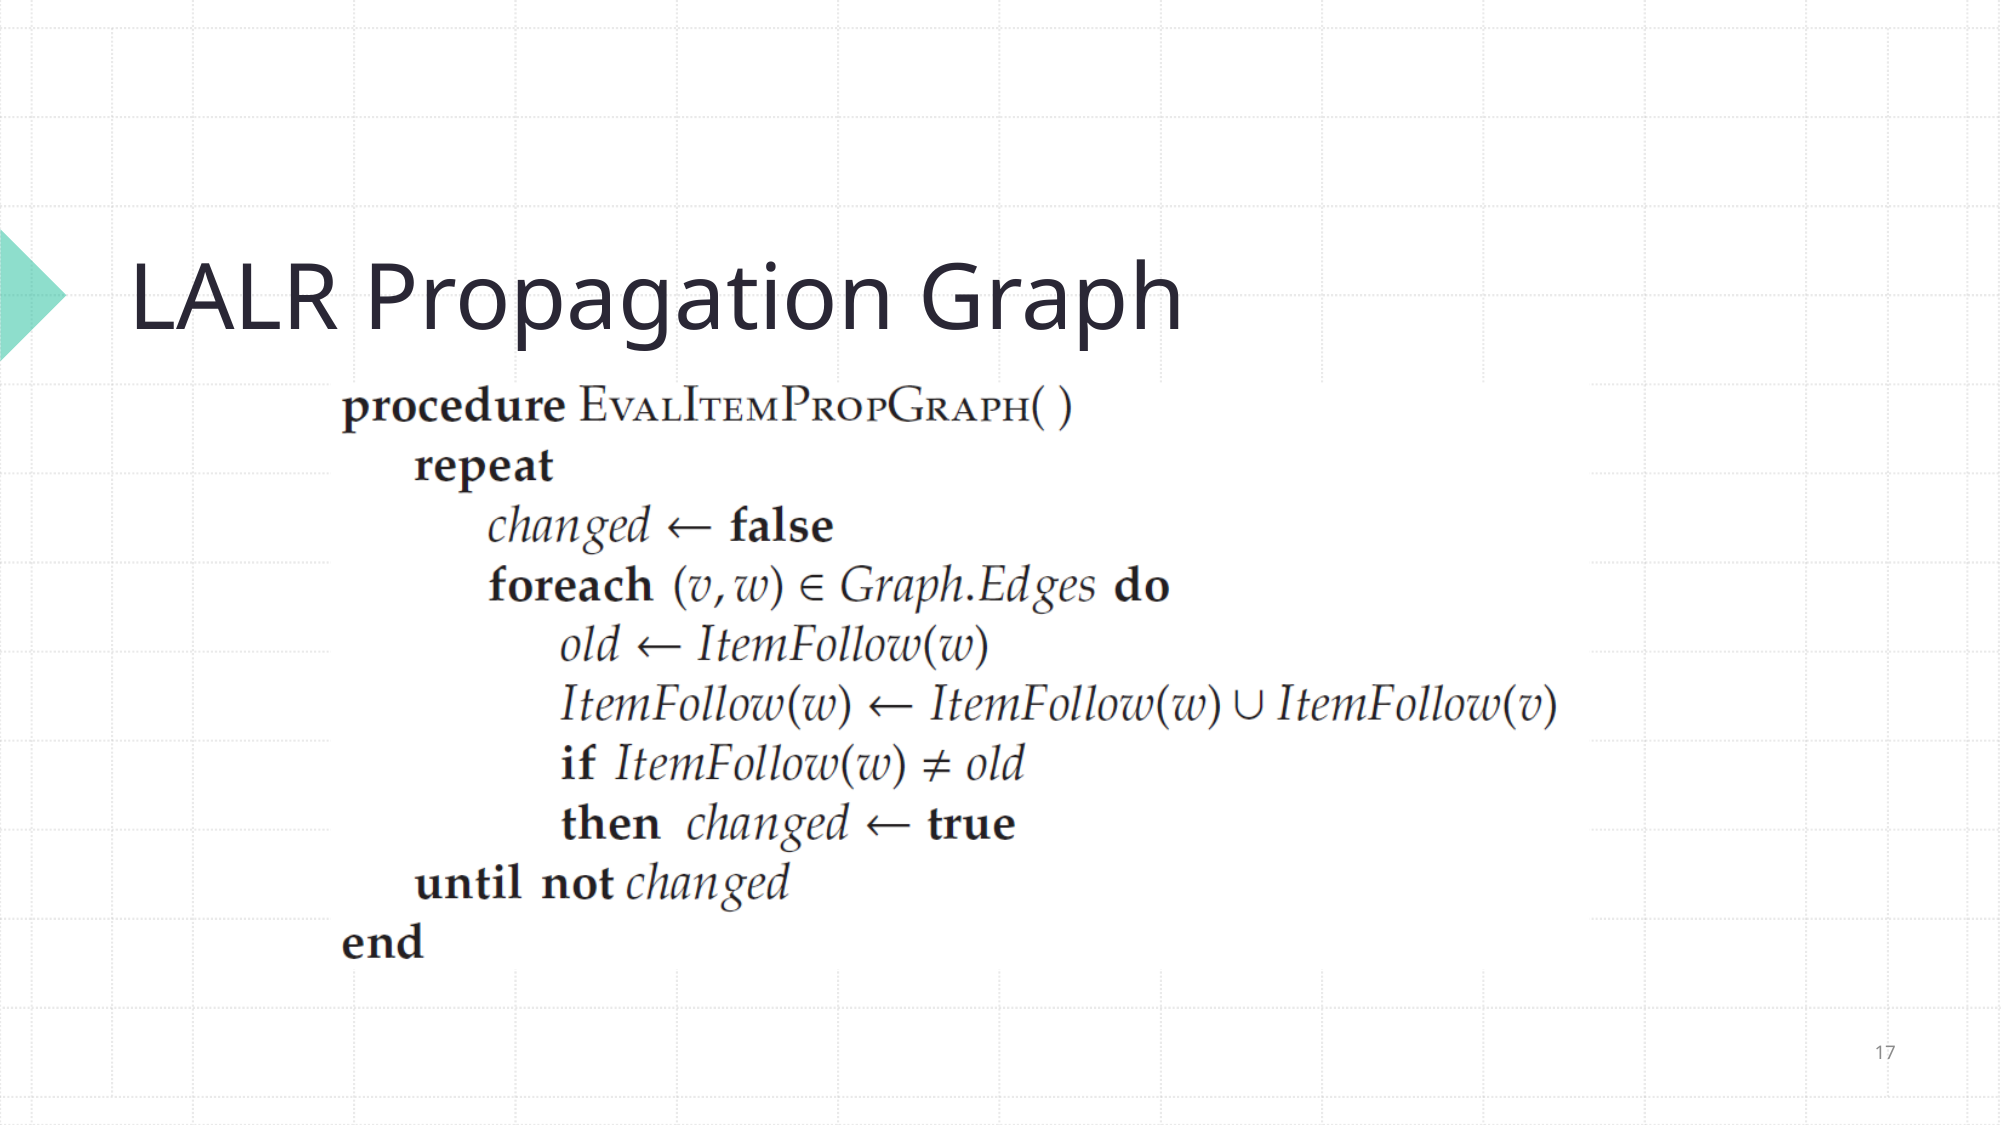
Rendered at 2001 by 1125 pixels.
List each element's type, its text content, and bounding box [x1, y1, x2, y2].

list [330, 383, 1590, 969]
title LALR Propagation Graph [113, 119, 1808, 356]
slide_number 17 [1805, 1019, 1966, 1089]
